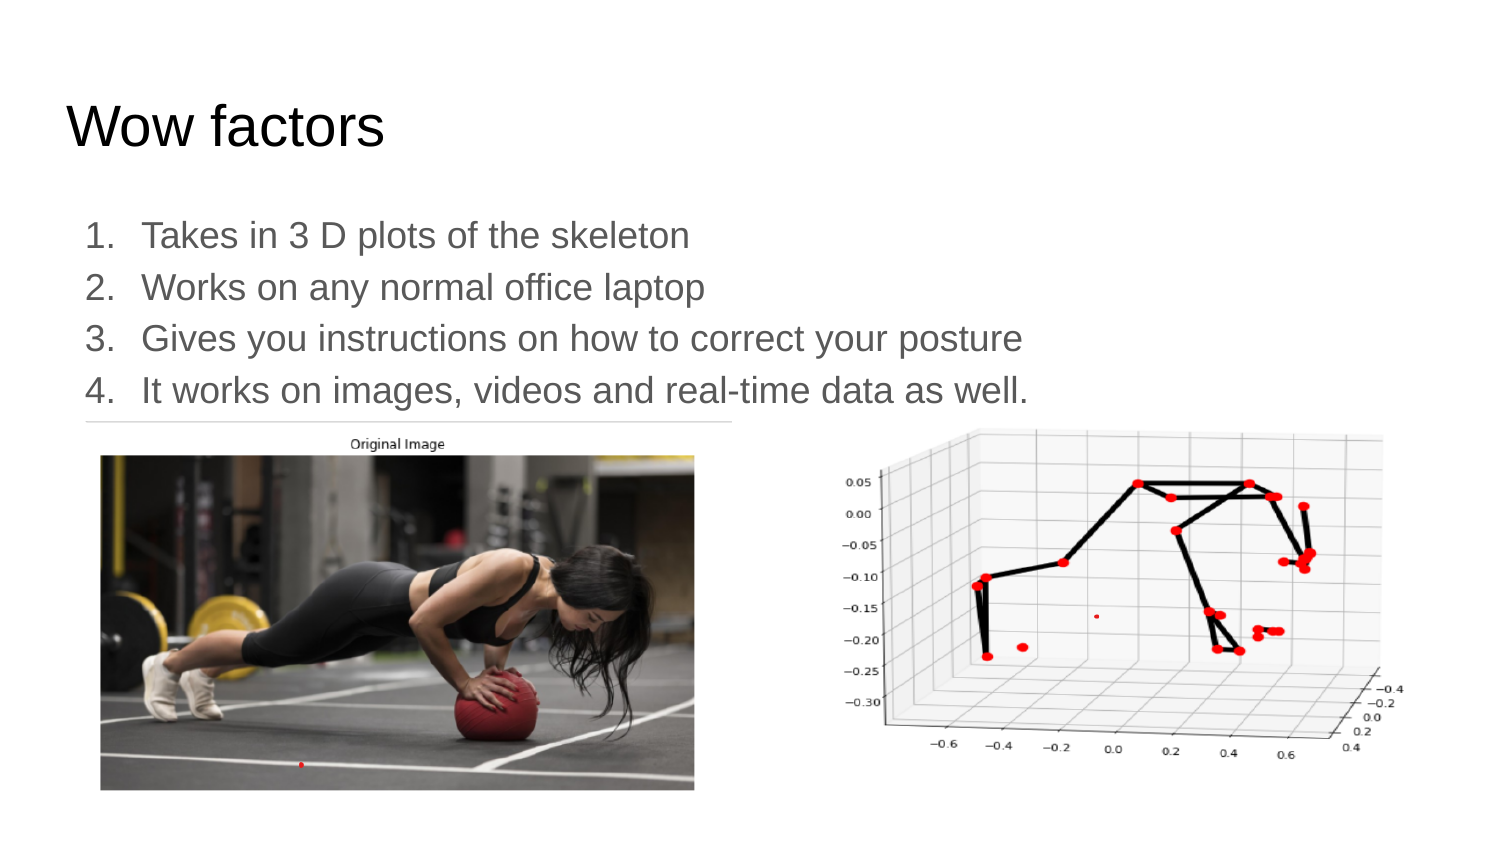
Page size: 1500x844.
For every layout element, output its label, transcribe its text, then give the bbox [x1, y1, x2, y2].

picture [63, 421, 732, 813]
picture [832, 421, 1427, 778]
title Wow factors [51, 72, 1449, 167]
list Takes in 3 D plots of the skeleton Works on any normal office laptop Gives you instructions on how to correct your posture It works on images, videos and real-time data as well. [51, 189, 1449, 750]
